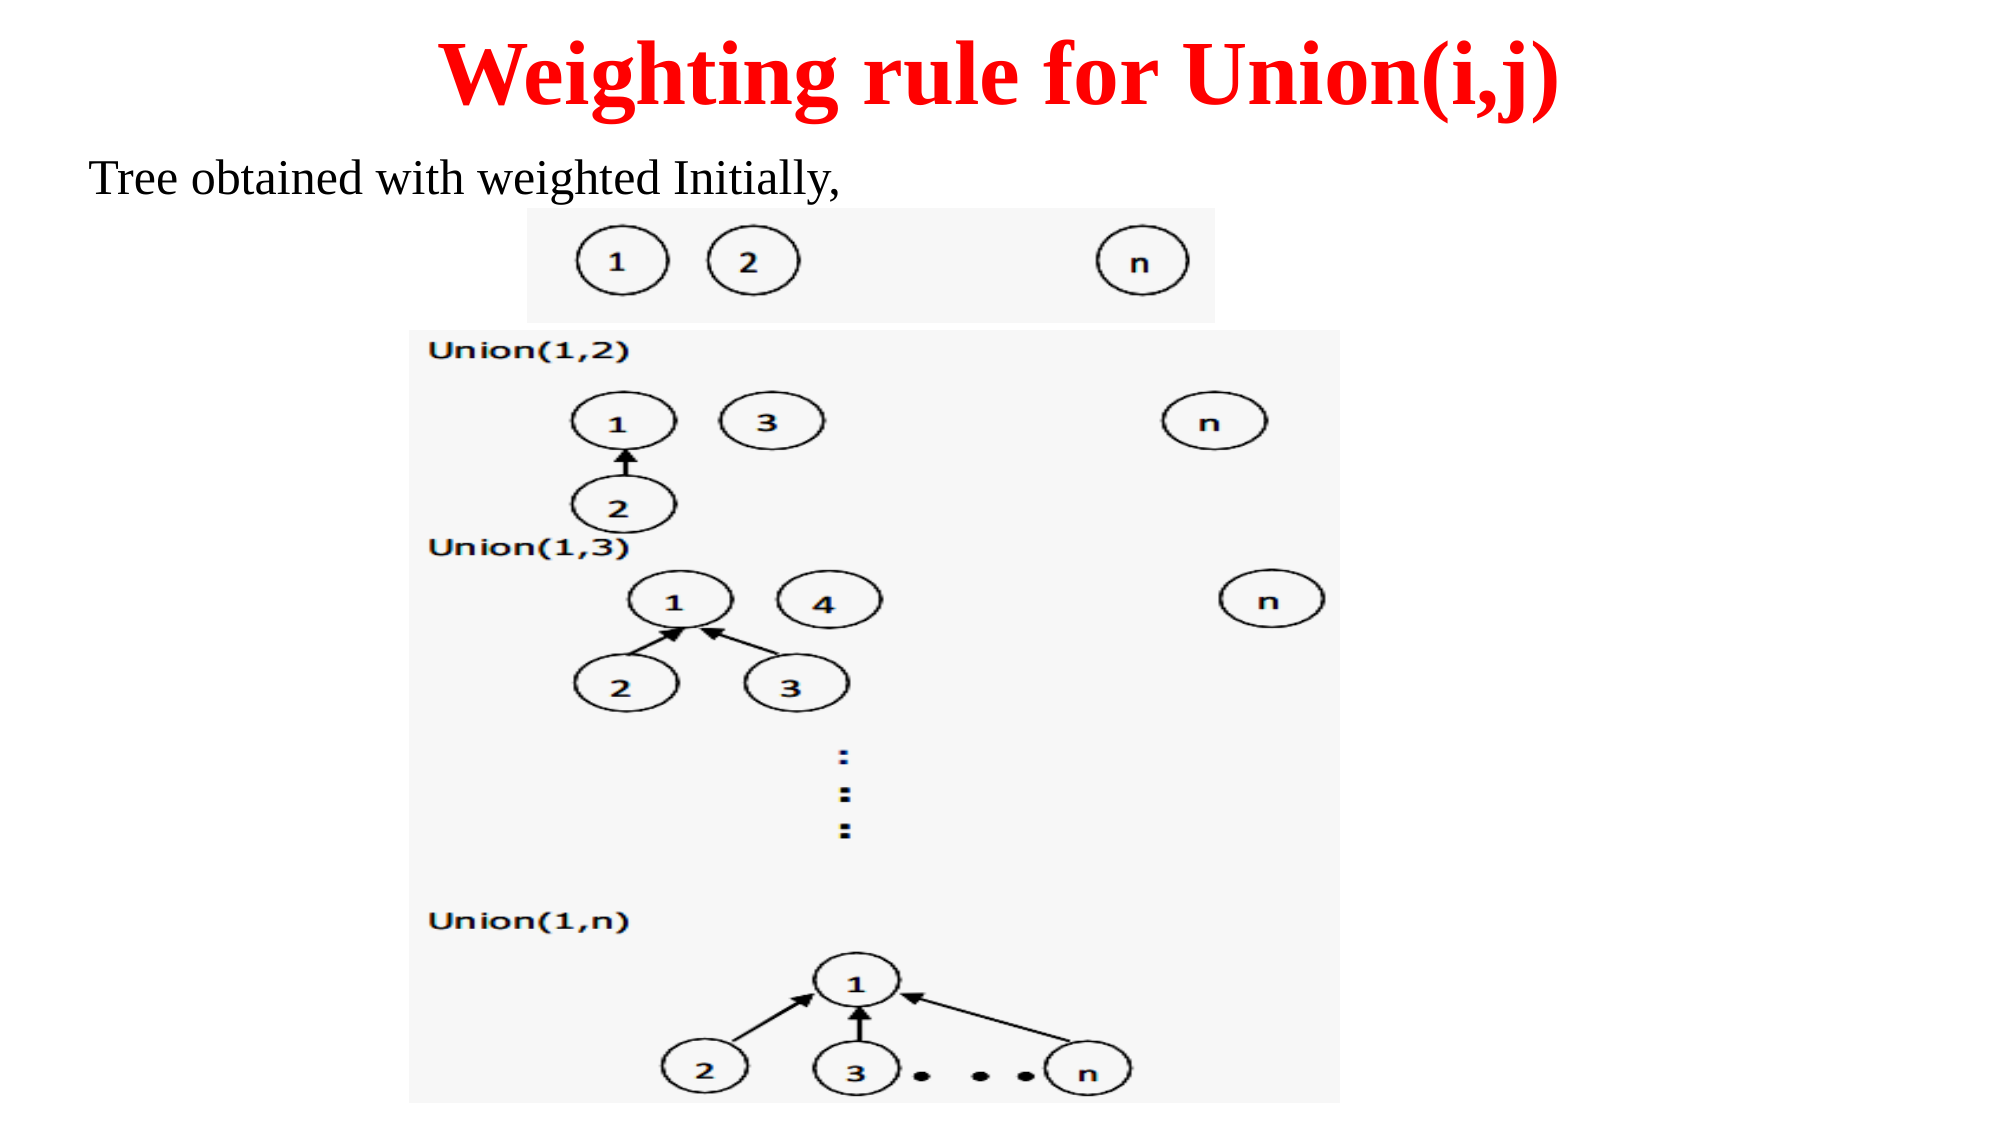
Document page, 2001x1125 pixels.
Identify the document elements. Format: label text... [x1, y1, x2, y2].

picture [527, 208, 1215, 323]
picture [409, 330, 1340, 1103]
title Weighting rule for Union(i,j) [99, 20, 1901, 116]
list Tree obtained with weighted Initially, [73, 136, 1901, 1080]
